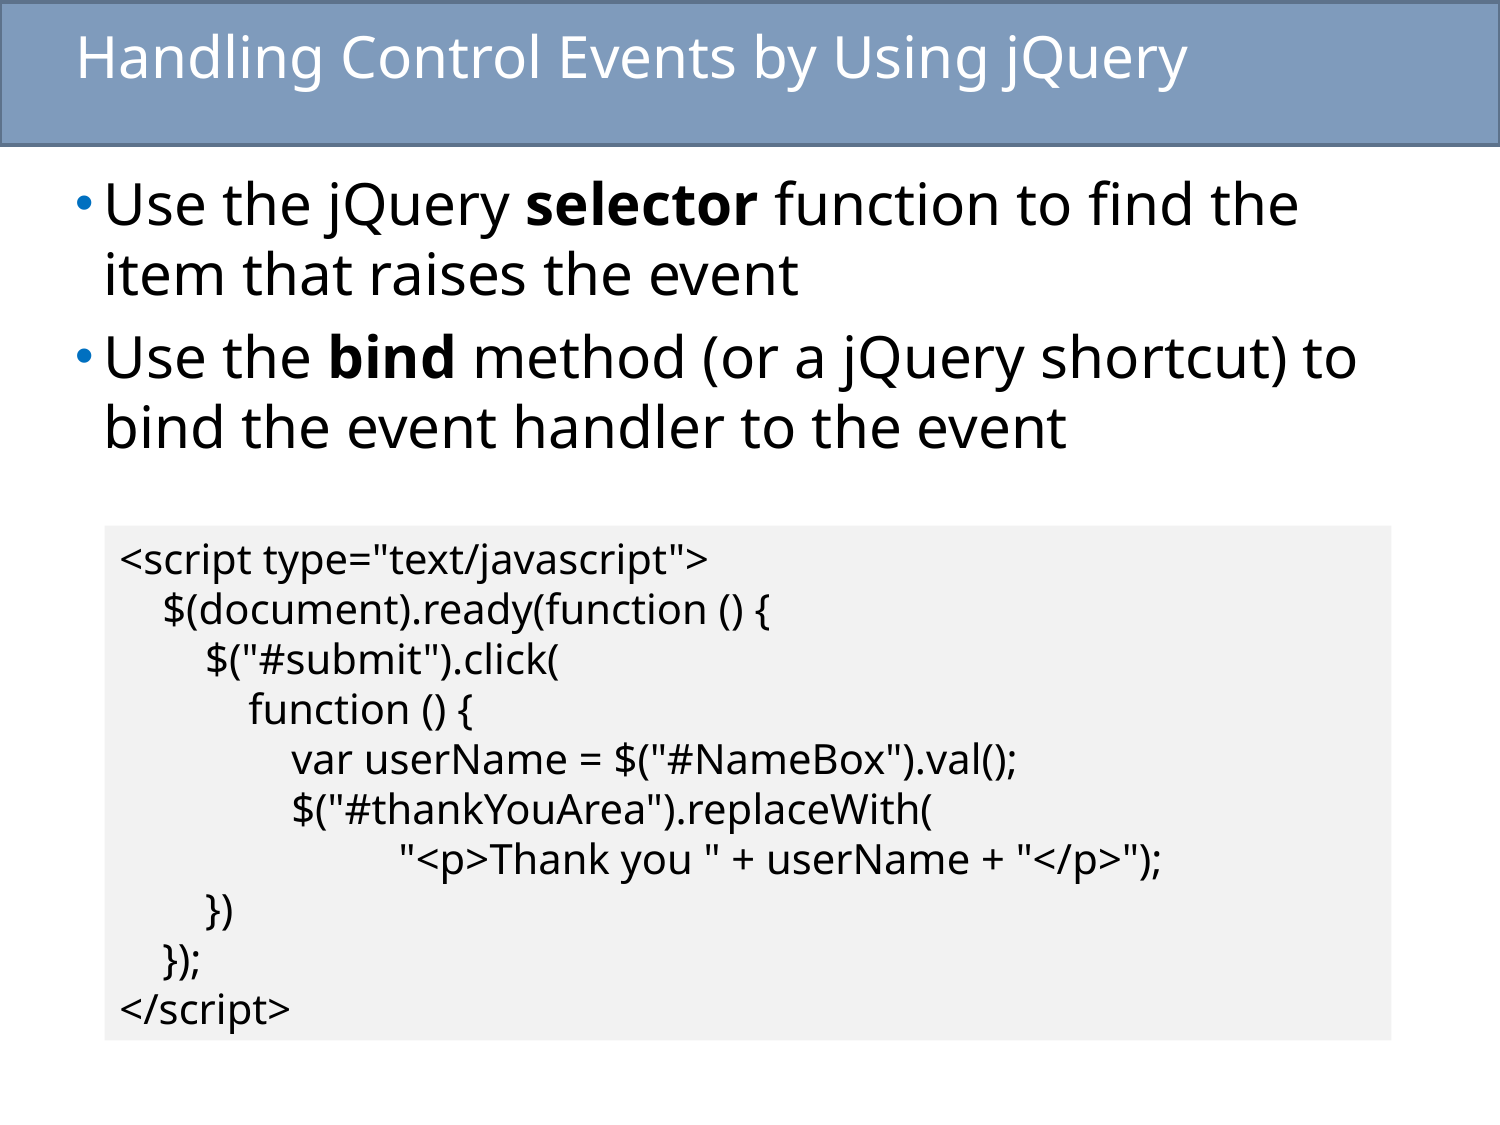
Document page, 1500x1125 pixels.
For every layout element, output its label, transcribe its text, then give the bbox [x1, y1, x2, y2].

text_box Use the jQuery selector function to find the item that raises the event Use the bind method (or a jQuery shortcut) to bind the event handler to the event [75, 167, 1408, 1012]
title Handling Control Events by Using jQuery [75, 0, 1351, 122]
text_box <script type="text/javascript"> $(document).ready(function () { $("#submit").click( function () { var userName = $("#NameBox").val(); $("#thankYouArea").replaceWith( "<p>Thank you " + userName + "</p>"); }) }); </script> [104, 525, 1392, 1041]
